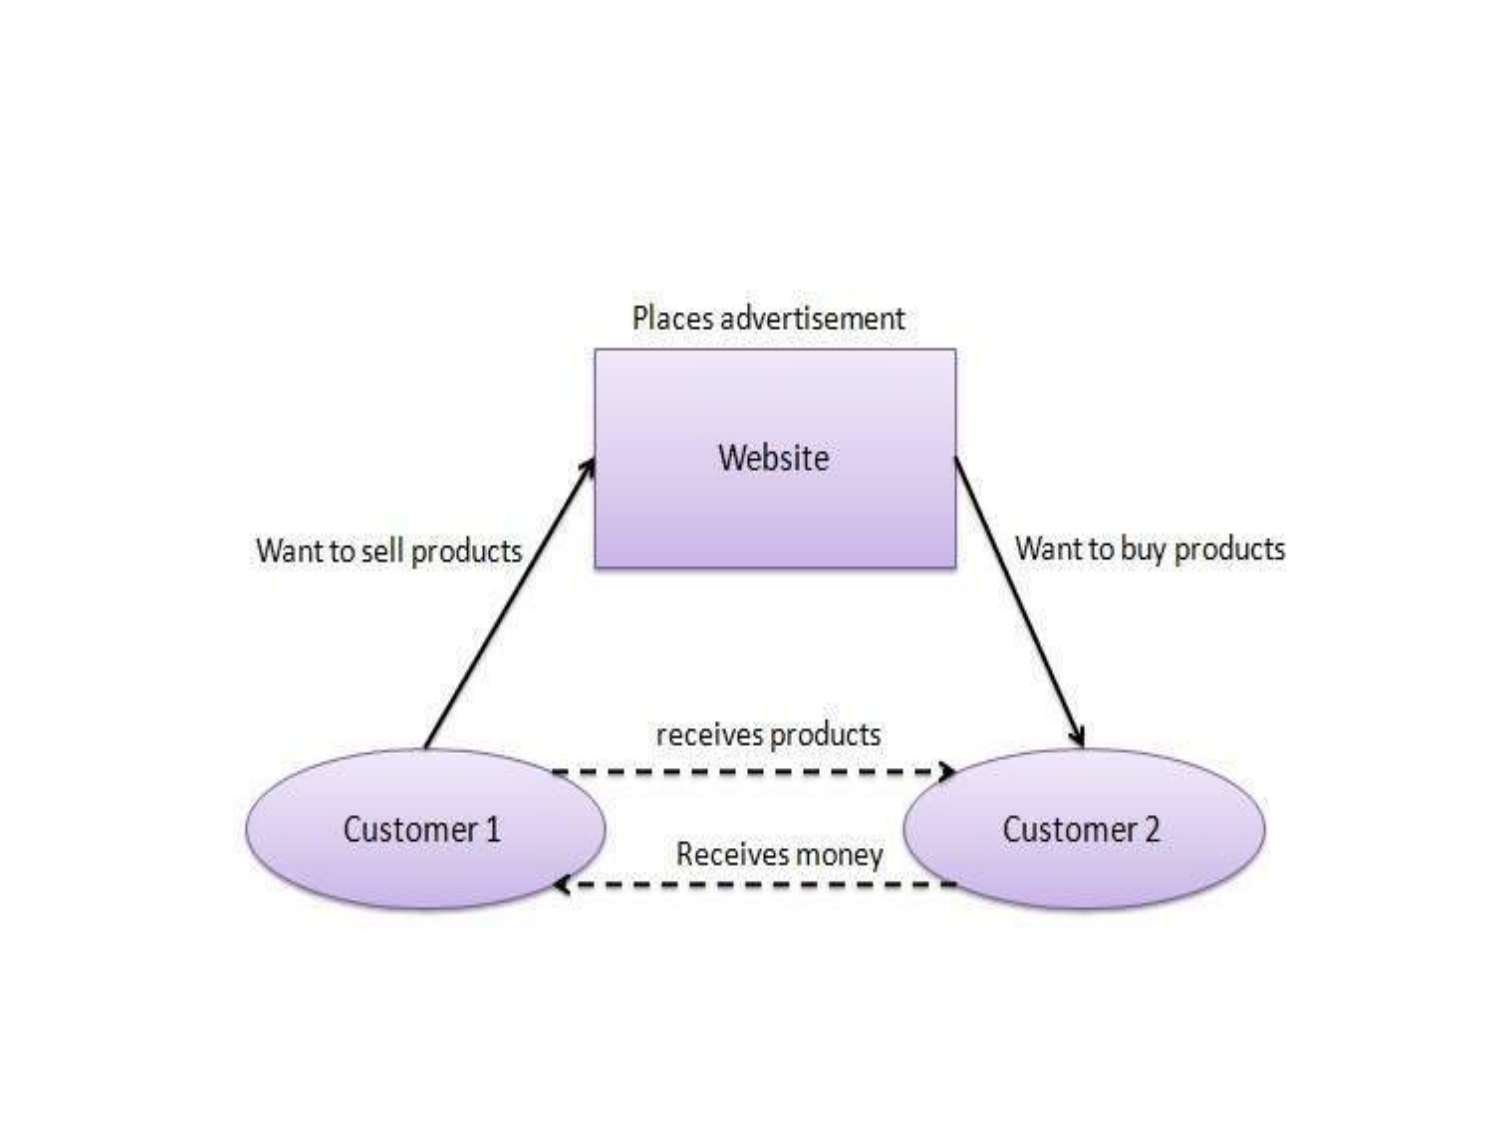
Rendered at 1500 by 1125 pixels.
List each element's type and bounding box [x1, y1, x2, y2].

list [218, 290, 1306, 941]
